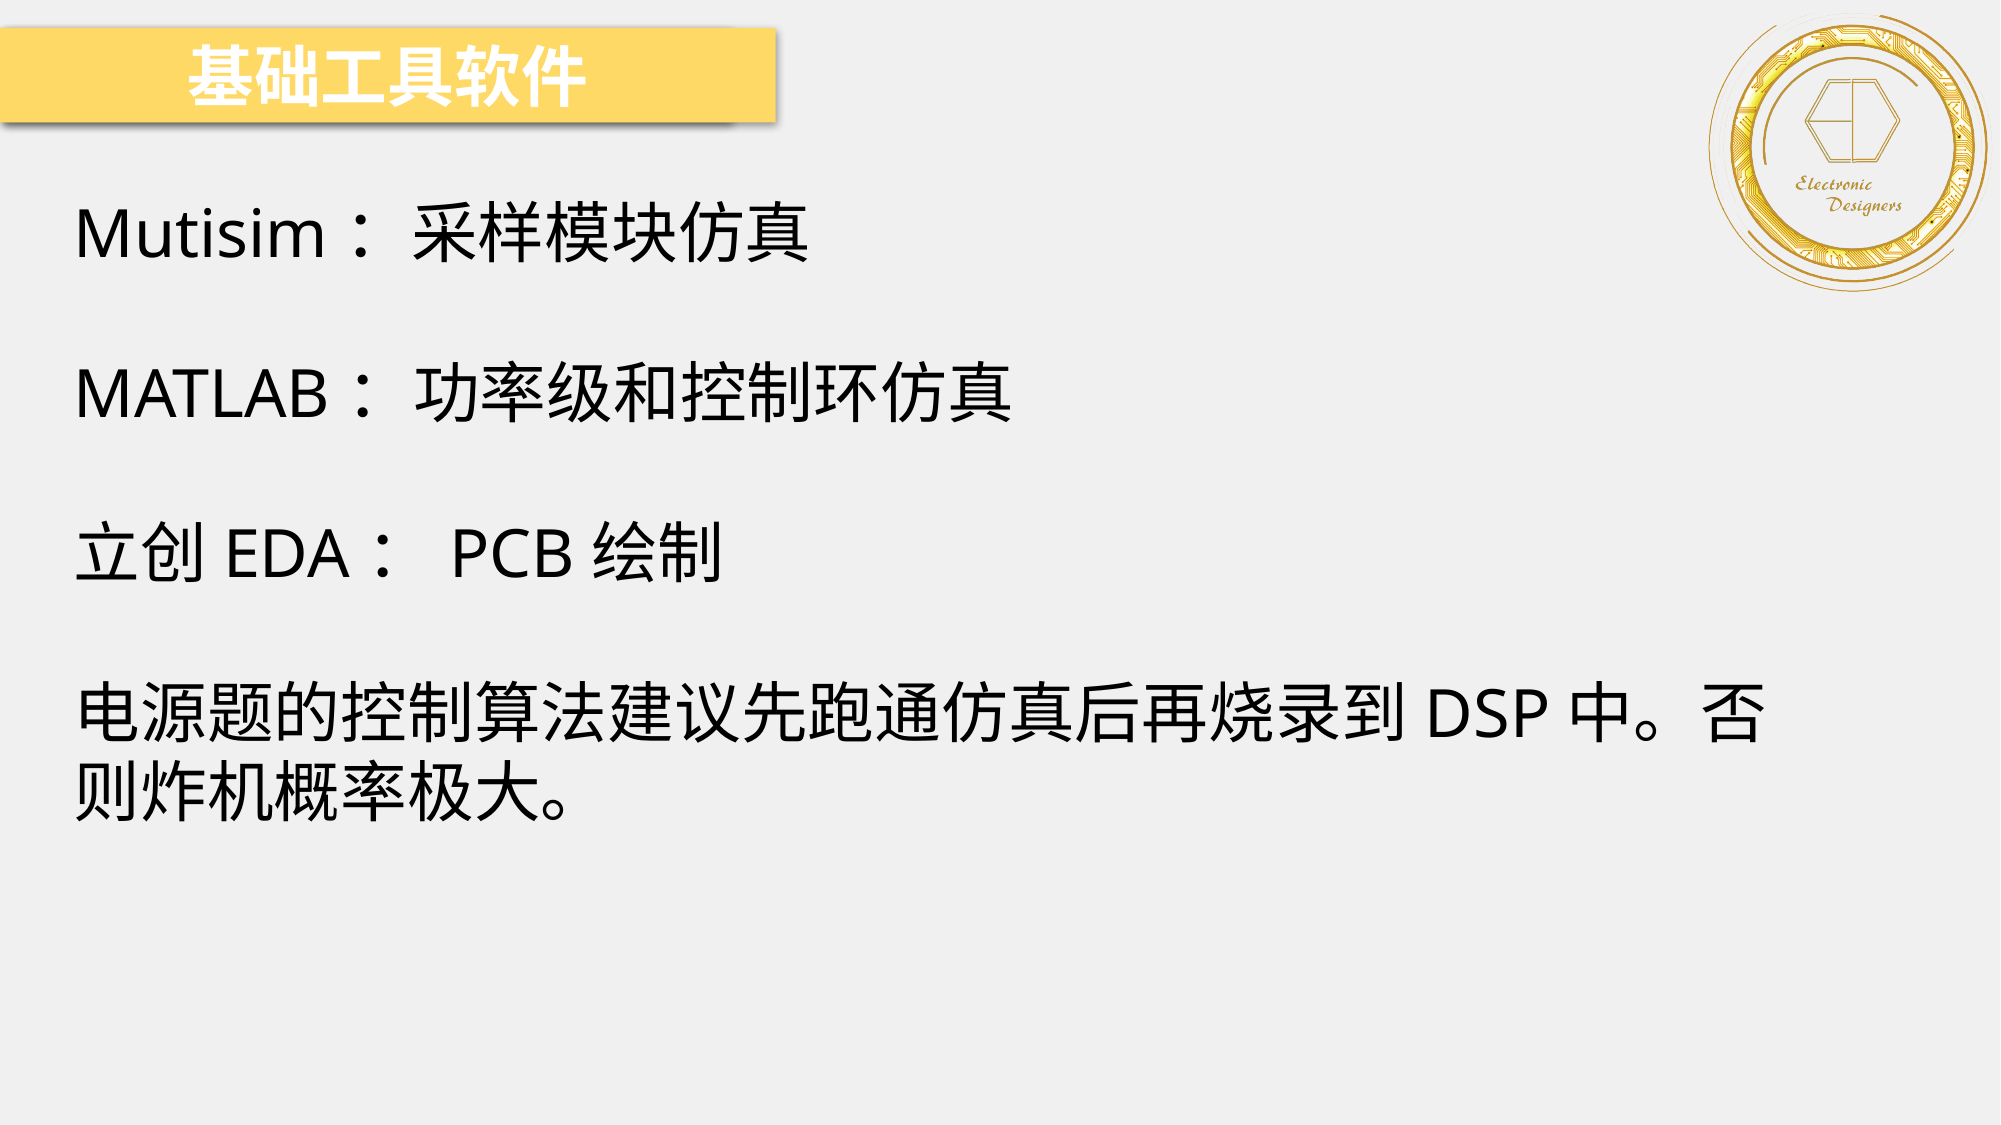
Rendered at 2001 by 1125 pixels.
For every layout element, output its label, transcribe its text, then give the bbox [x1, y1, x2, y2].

text_box 基础工具软件 [0, 27, 777, 123]
picture [1705, 0, 2000, 295]
text_box Mutisim：采样模块仿真 MATLAB：功率级和控制环仿真 立创EDA：PCB绘制 电源题的控制算法建议先跑通仿真后再烧录到DSP中。否则炸机概率极大。 [58, 183, 1838, 838]
